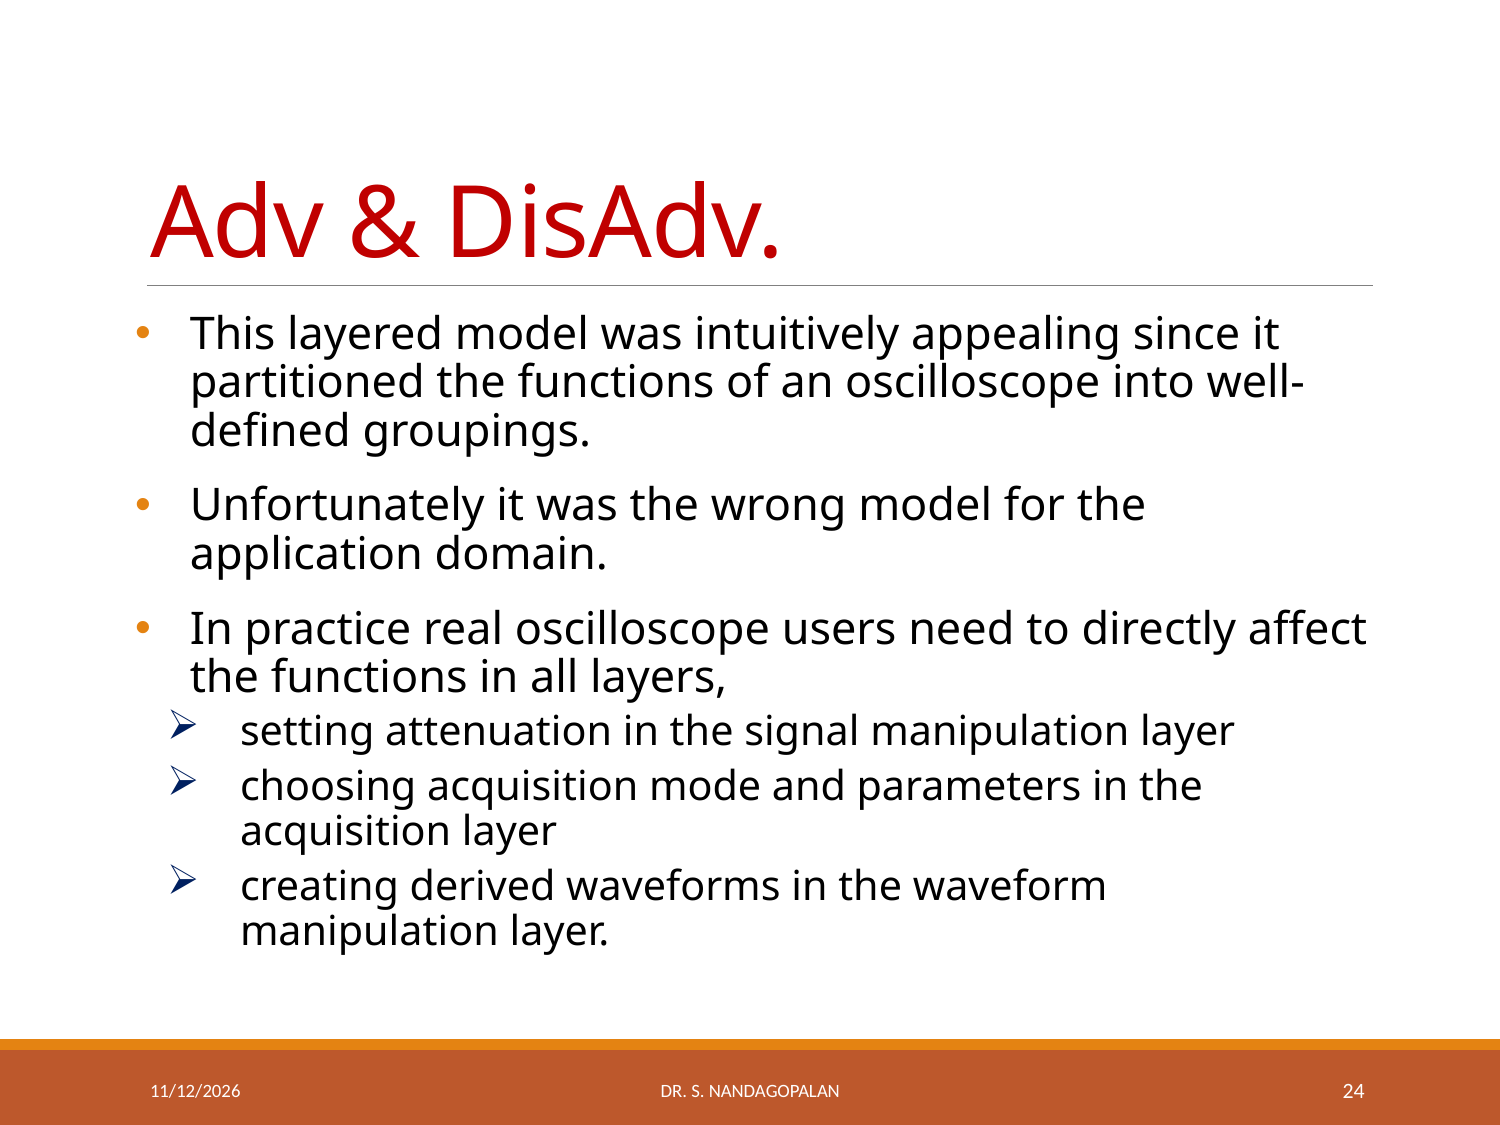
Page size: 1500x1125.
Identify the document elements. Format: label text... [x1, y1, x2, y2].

list This layered model was intuitively appealing since it partitioned the functions of an oscilloscope into well-defined groupings. Unfortunately it was the wrong model for the application domain. In practice real oscilloscope users need to directly affect the functions in all layers, setting attenuation in the signal manipulation layer choosing acquisition mode and parameters in the acquisition layer creating derived waveforms in the waveform manipulation layer. [135, 302, 1373, 963]
slide_number 24 [1218, 1059, 1380, 1120]
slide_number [135, 1059, 440, 1120]
title Adv & DisAdv. [135, 47, 1373, 285]
footer Dr. S. Nandagopalan [453, 1059, 1047, 1120]
